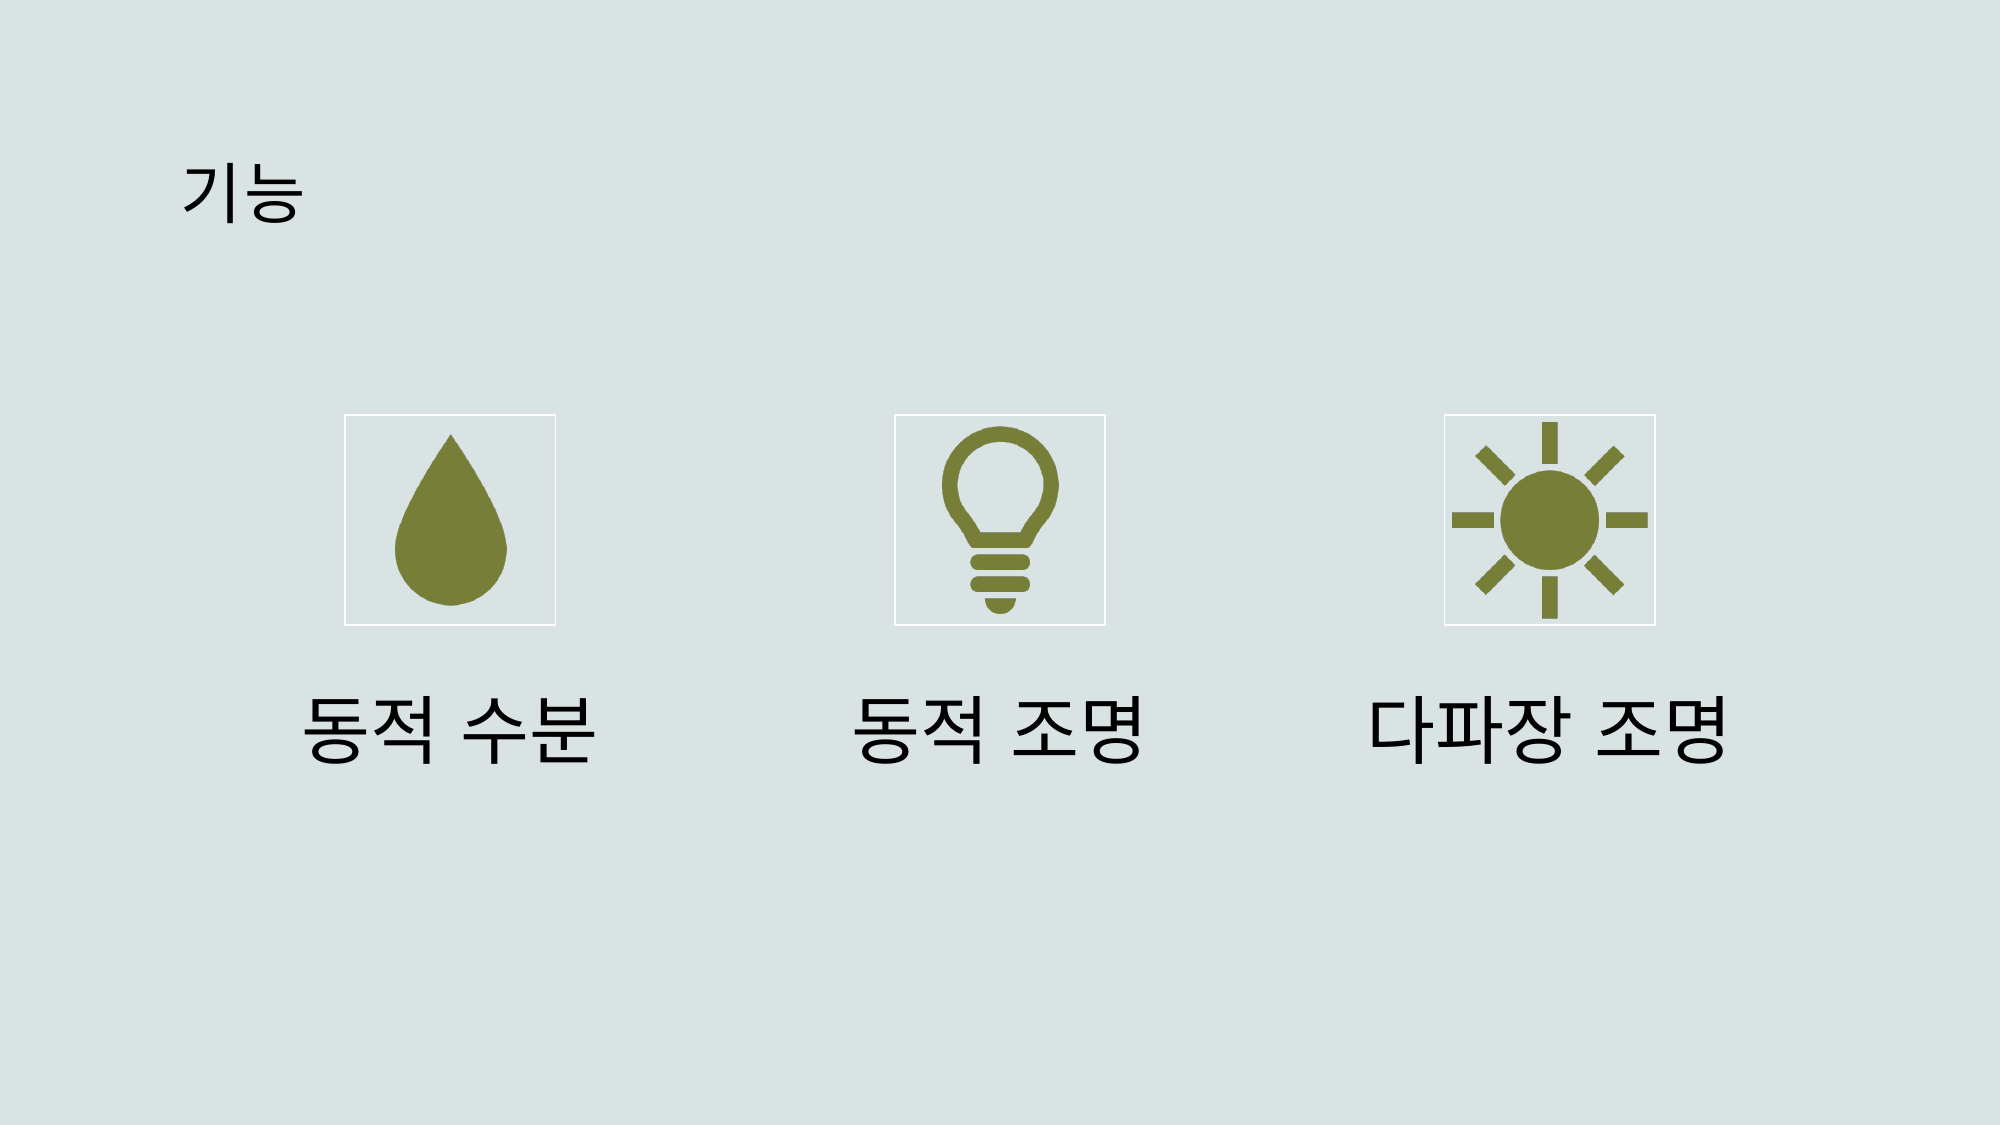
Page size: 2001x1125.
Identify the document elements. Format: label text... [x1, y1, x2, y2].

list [161, 276, 1838, 940]
title 기능 [162, 64, 1838, 248]
